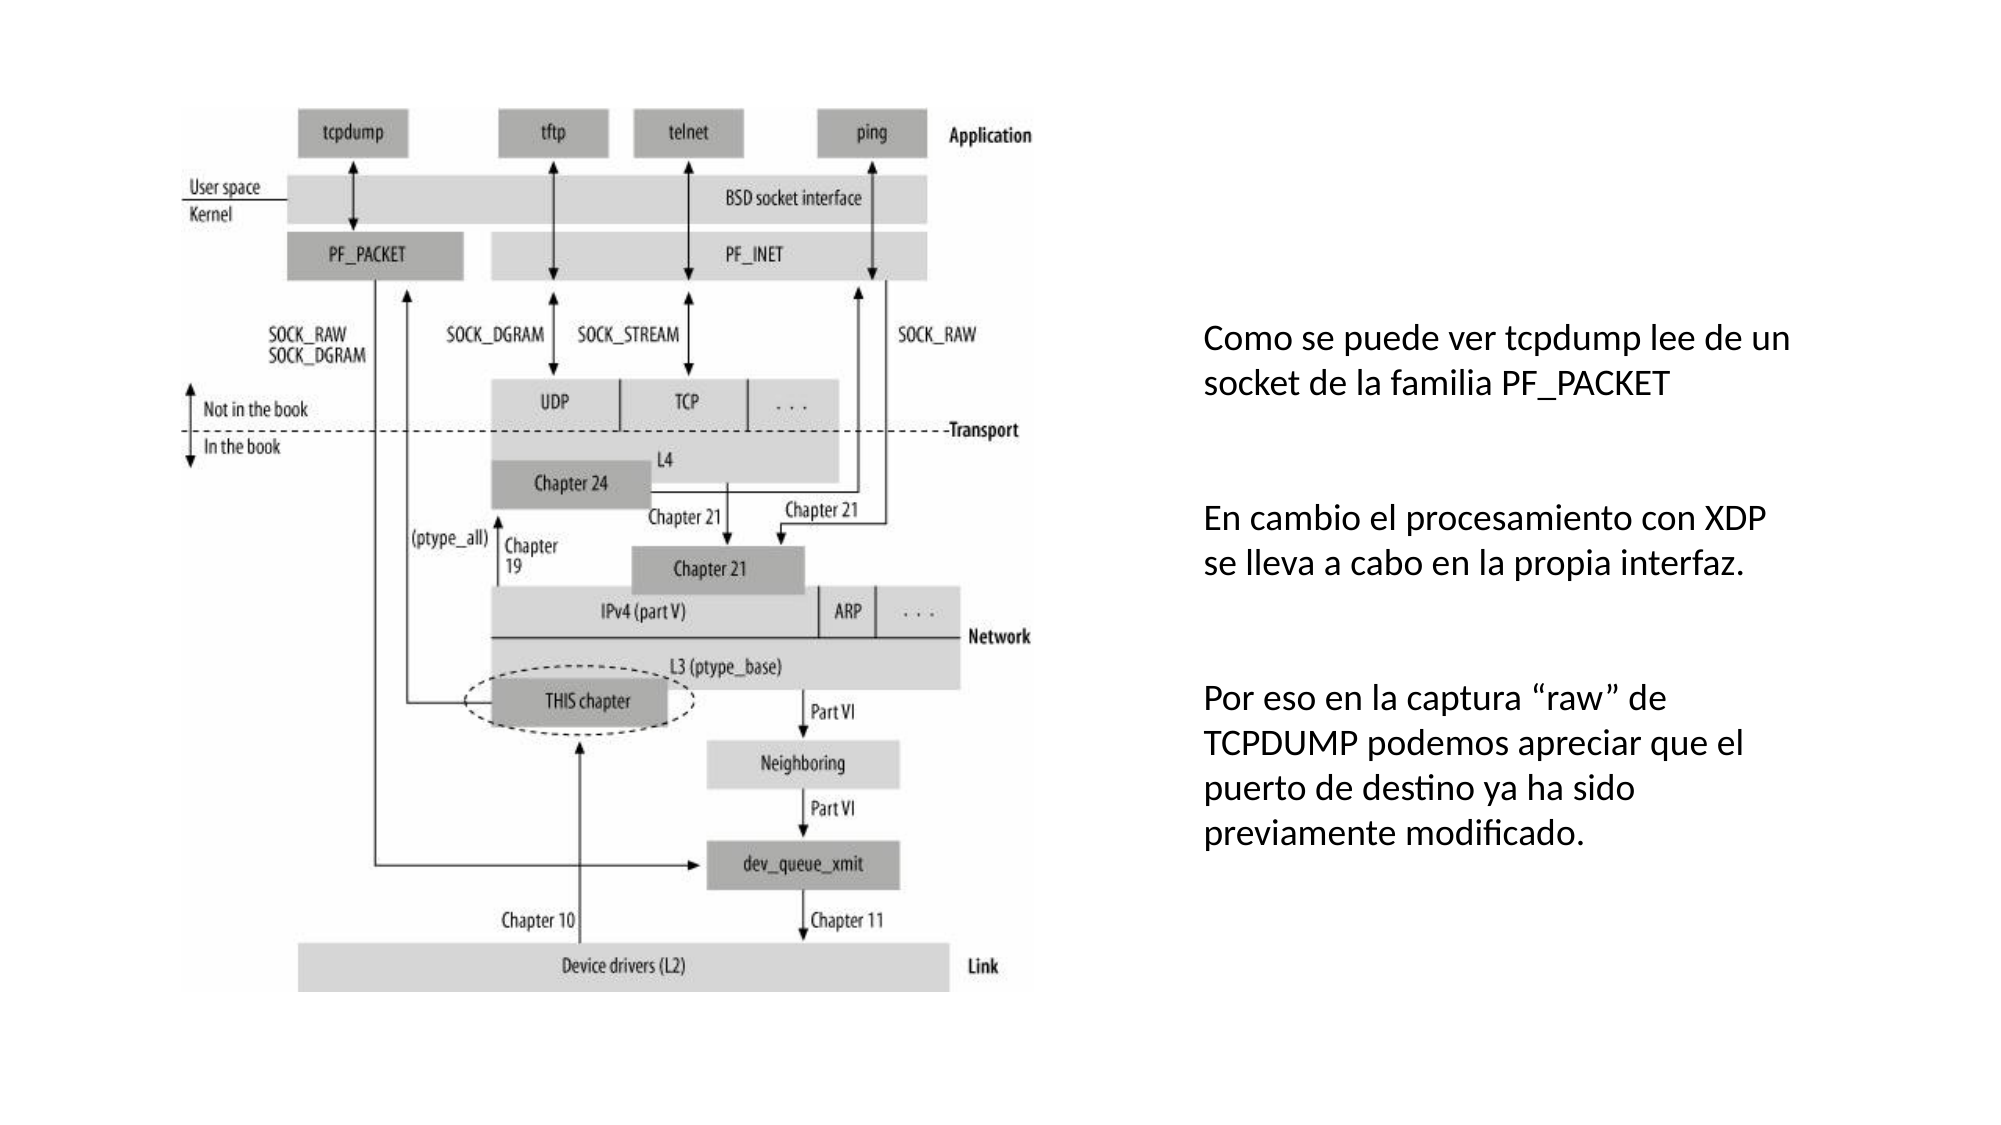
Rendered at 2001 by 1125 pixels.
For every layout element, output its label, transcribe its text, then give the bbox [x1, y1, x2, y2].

text_box Como se puede ver tcpdump lee de un socket de la familia PF_PACKET En cambio el procesamiento con XDP se lleva a cabo en la propia interfaz. Por eso en la captura “raw” de TCPDUMP podemos apreciar que el puerto de destino ya ha sido previamente modificado. [1188, 305, 1808, 861]
picture [181, 107, 1034, 992]
